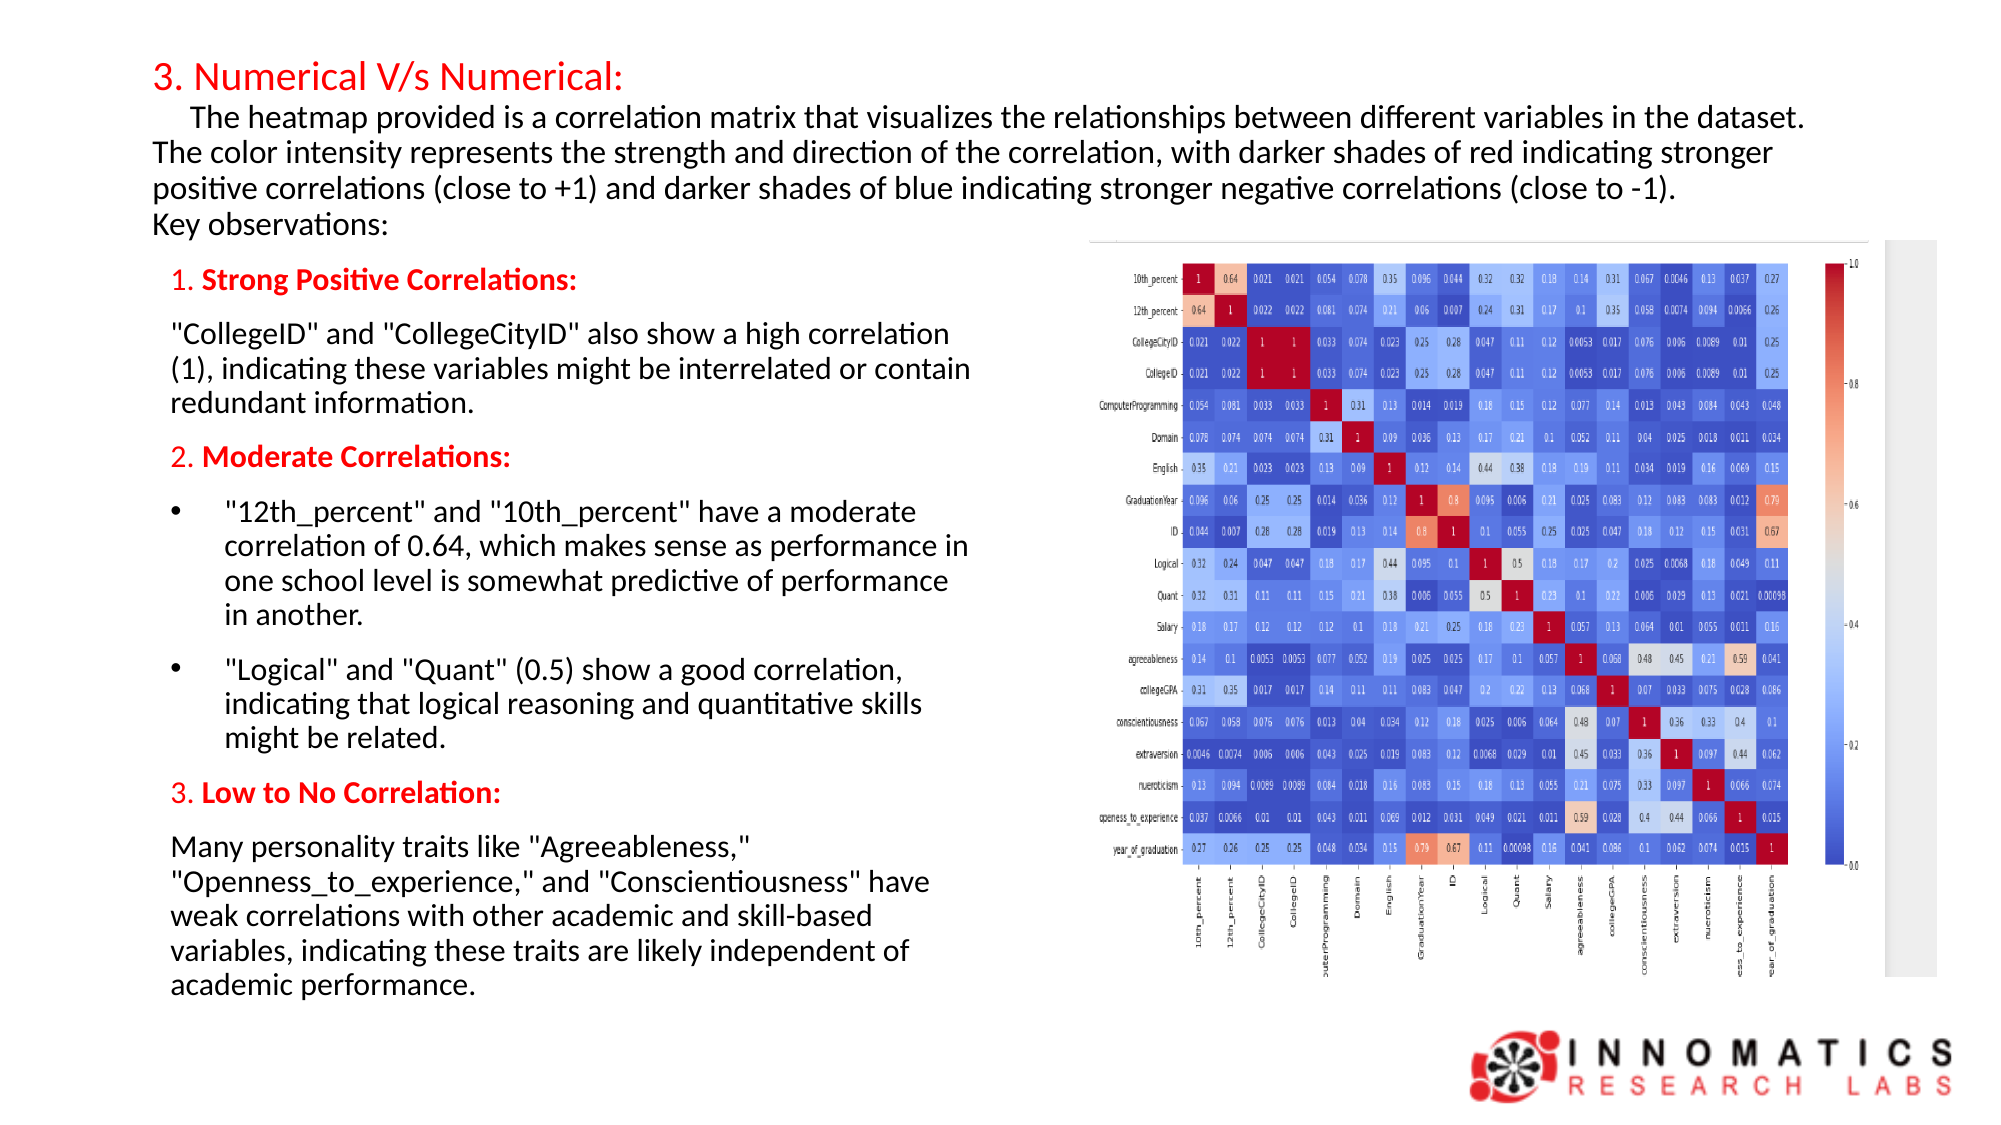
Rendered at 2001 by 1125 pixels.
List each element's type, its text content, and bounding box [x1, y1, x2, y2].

picture [1445, 1014, 1975, 1125]
title 3. Numerical V/s Numerical: The heatmap provided is a correlation matrix that visualizes the relationships between different variables in the dataset. The color intensity represents the strength and direction of the correlation, with darker shades of red indicating stronger positive correlations (close to +1) and darker shades of blue indicating stronger negative correlations (close to -1). Key observations: [137, 59, 1863, 278]
picture [1082, 240, 1938, 978]
list 1. Strong Positive Correlations: "CollegeID" and "CollegeCityID" also show a high correlation (1), indicating these variables might be interrelated or contain redundant information. 2. Moderate Correlations: "12th_percent" and "10th_percent" have a moderate correlation of 0.64, which makes sense as performance in one school level is somewhat predictive of performance in another. "Logical" and "Quant" (0.5) show a good correlation, indicating that logical reasoning and quantitative skills might be related. 3. Low to No Correlation: Many personality traits like "Agreeableness," "Openness_to_experience," and "Conscientiousness" have weak correlations with other academic and skill-based variables, indicating these traits are likely independent of academic performance. [137, 255, 988, 1014]
